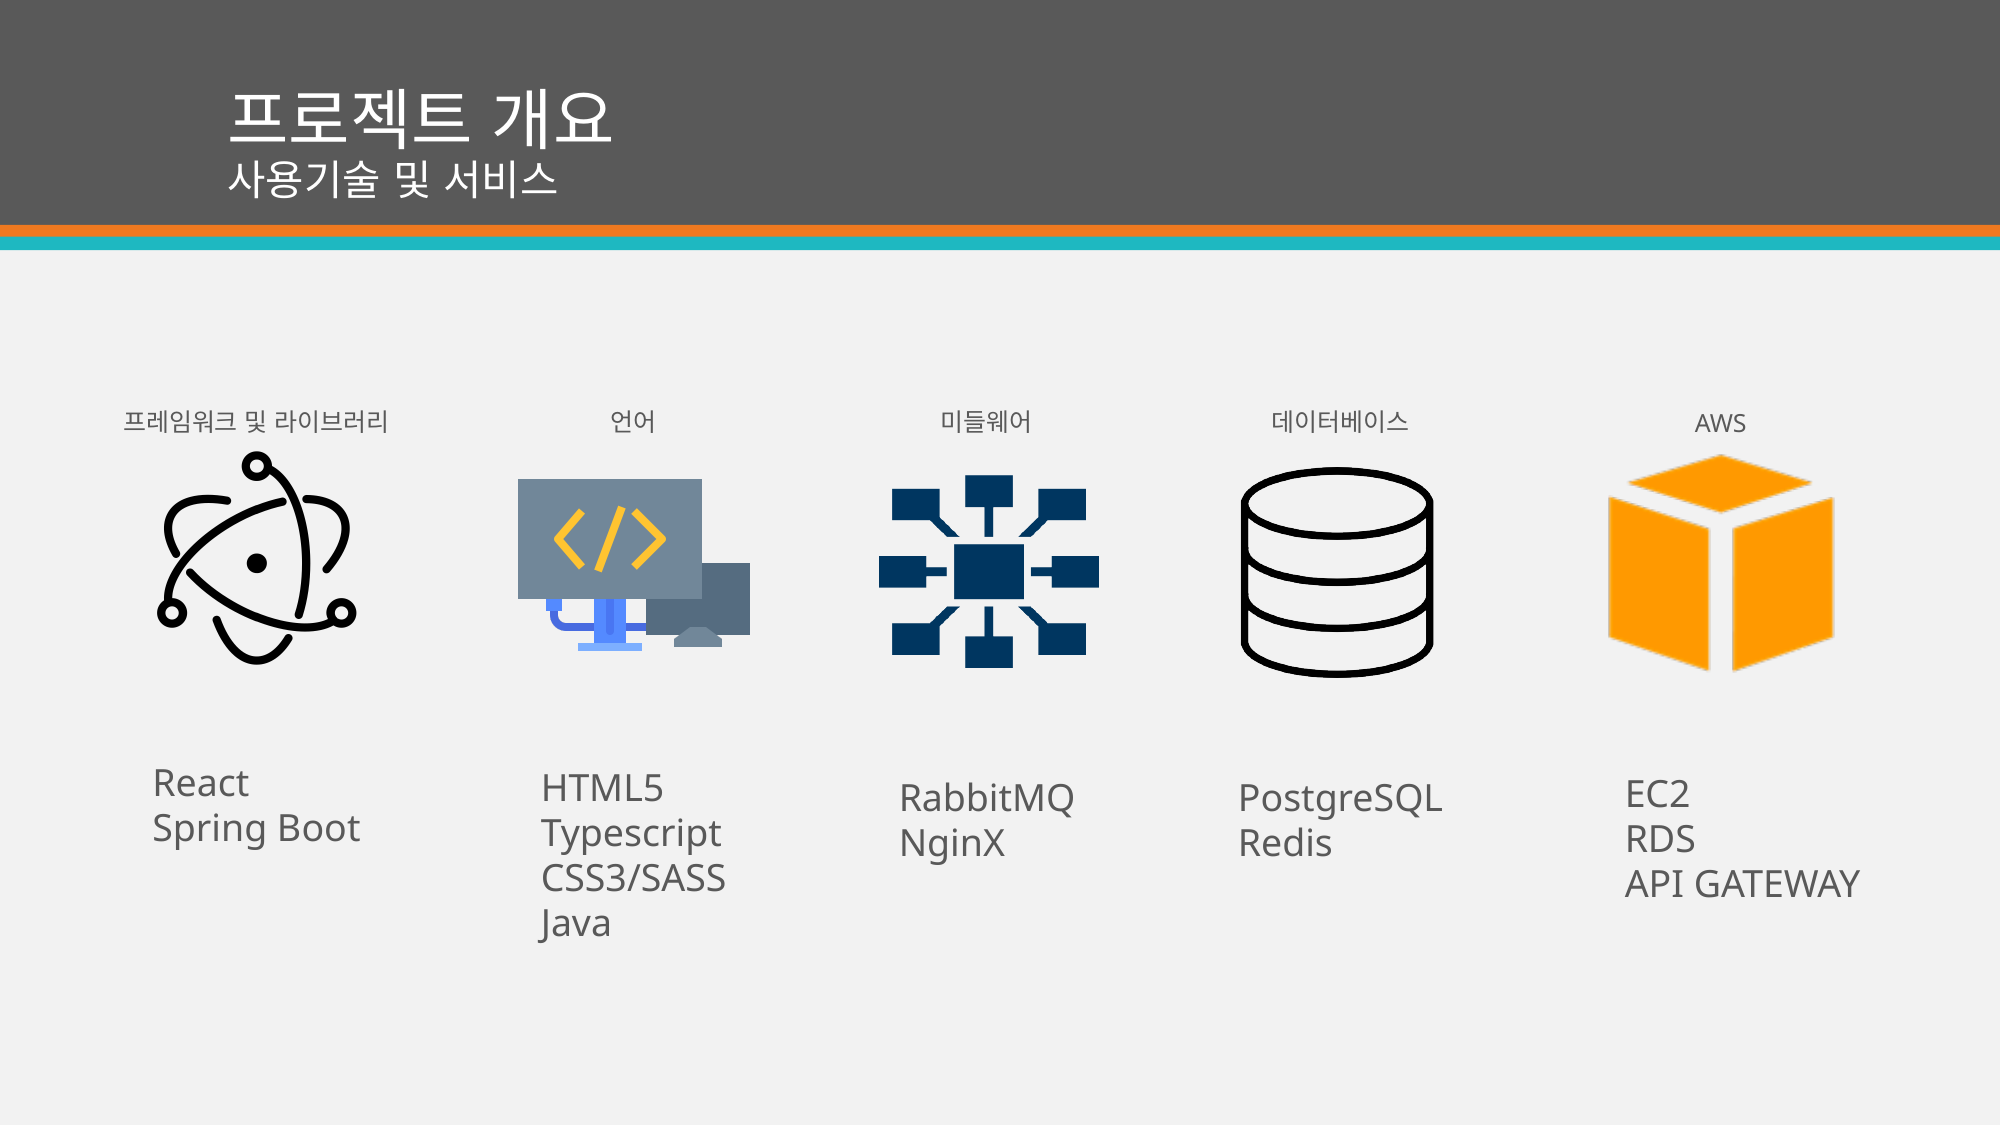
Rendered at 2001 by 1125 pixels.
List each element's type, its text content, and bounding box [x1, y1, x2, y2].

title 프로젝트 개요 사용기술 및 서비스 [212, 41, 1788, 212]
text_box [1226, 399, 1456, 873]
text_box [1591, 400, 1894, 915]
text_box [506, 399, 762, 954]
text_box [96, 399, 418, 858]
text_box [815, 399, 1160, 873]
